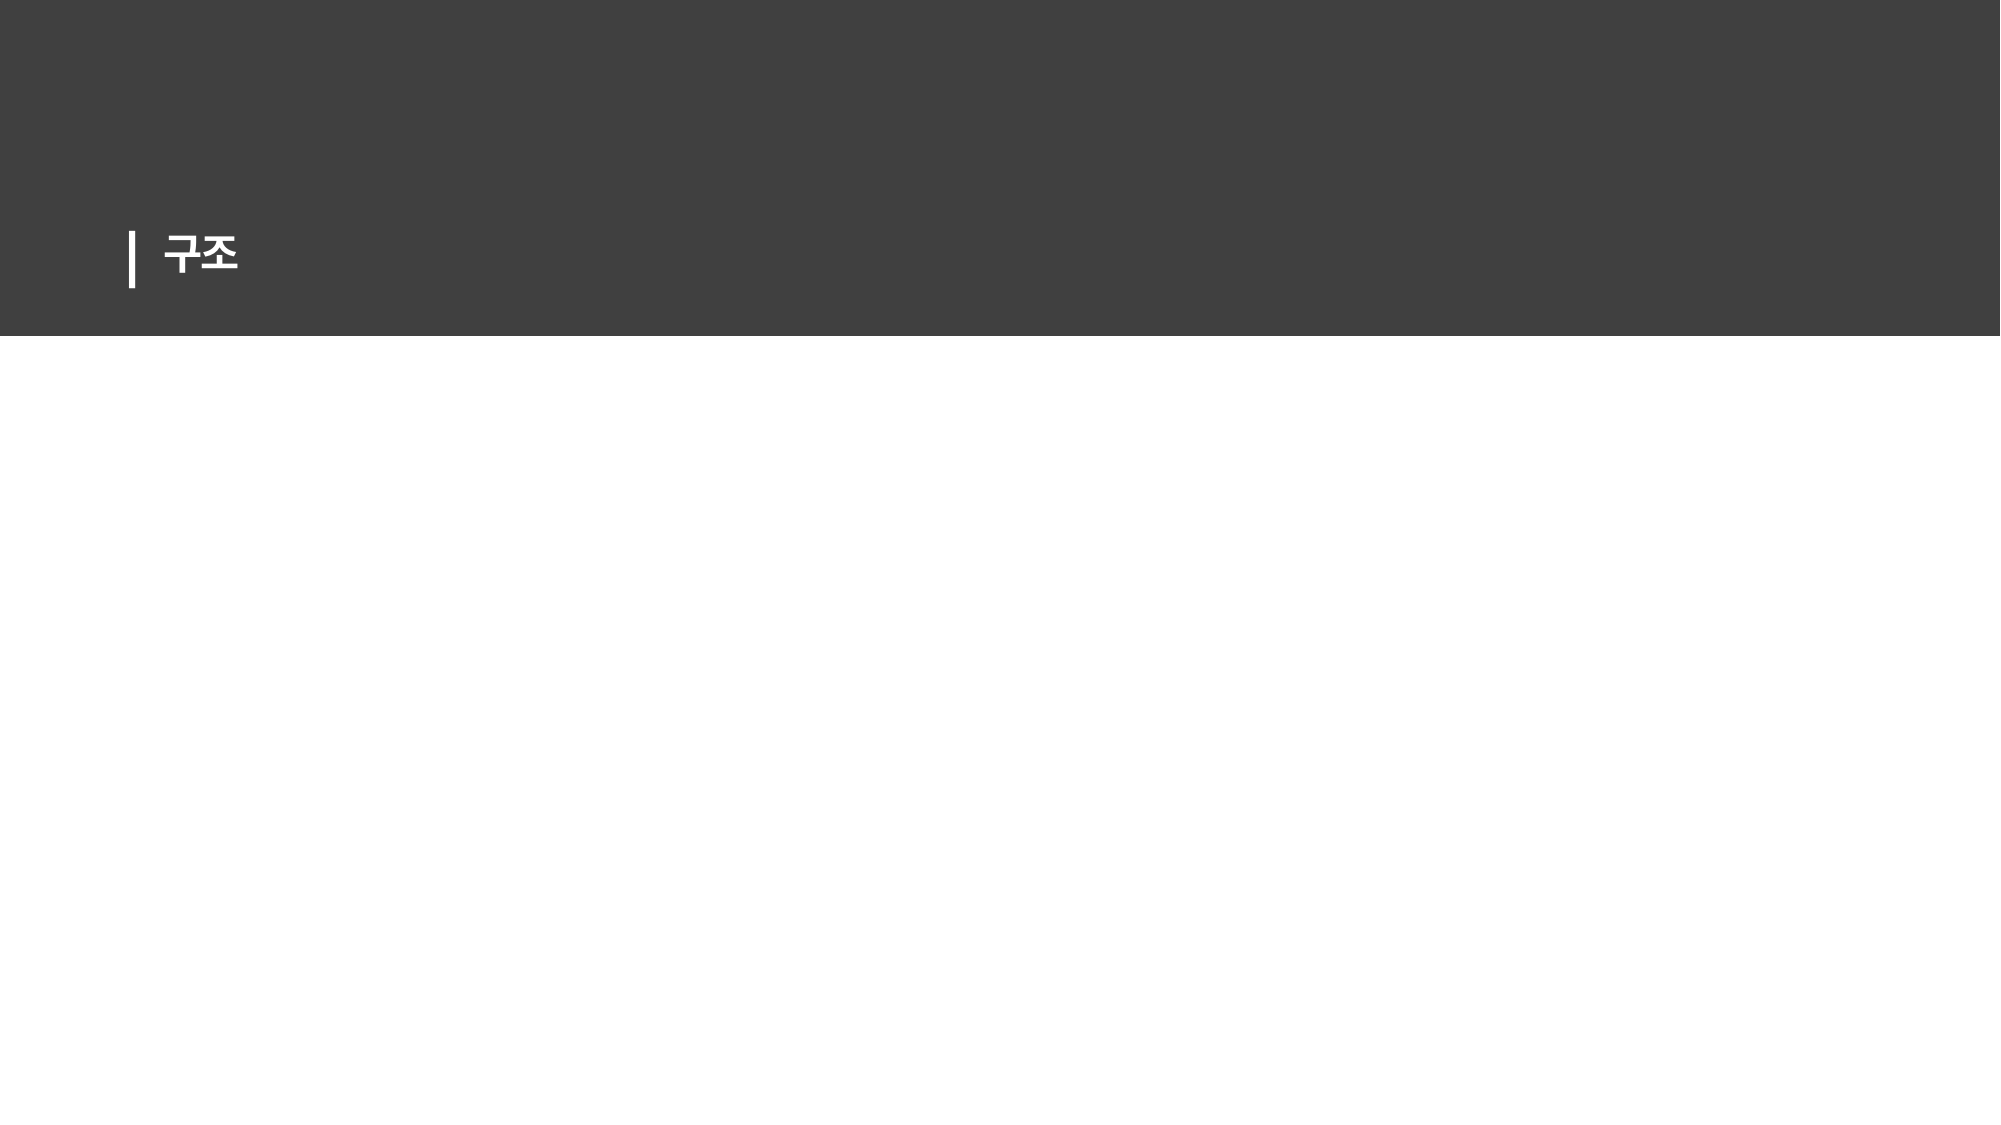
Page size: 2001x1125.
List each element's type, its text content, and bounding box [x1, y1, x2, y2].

list 구조 [155, 193, 1790, 286]
